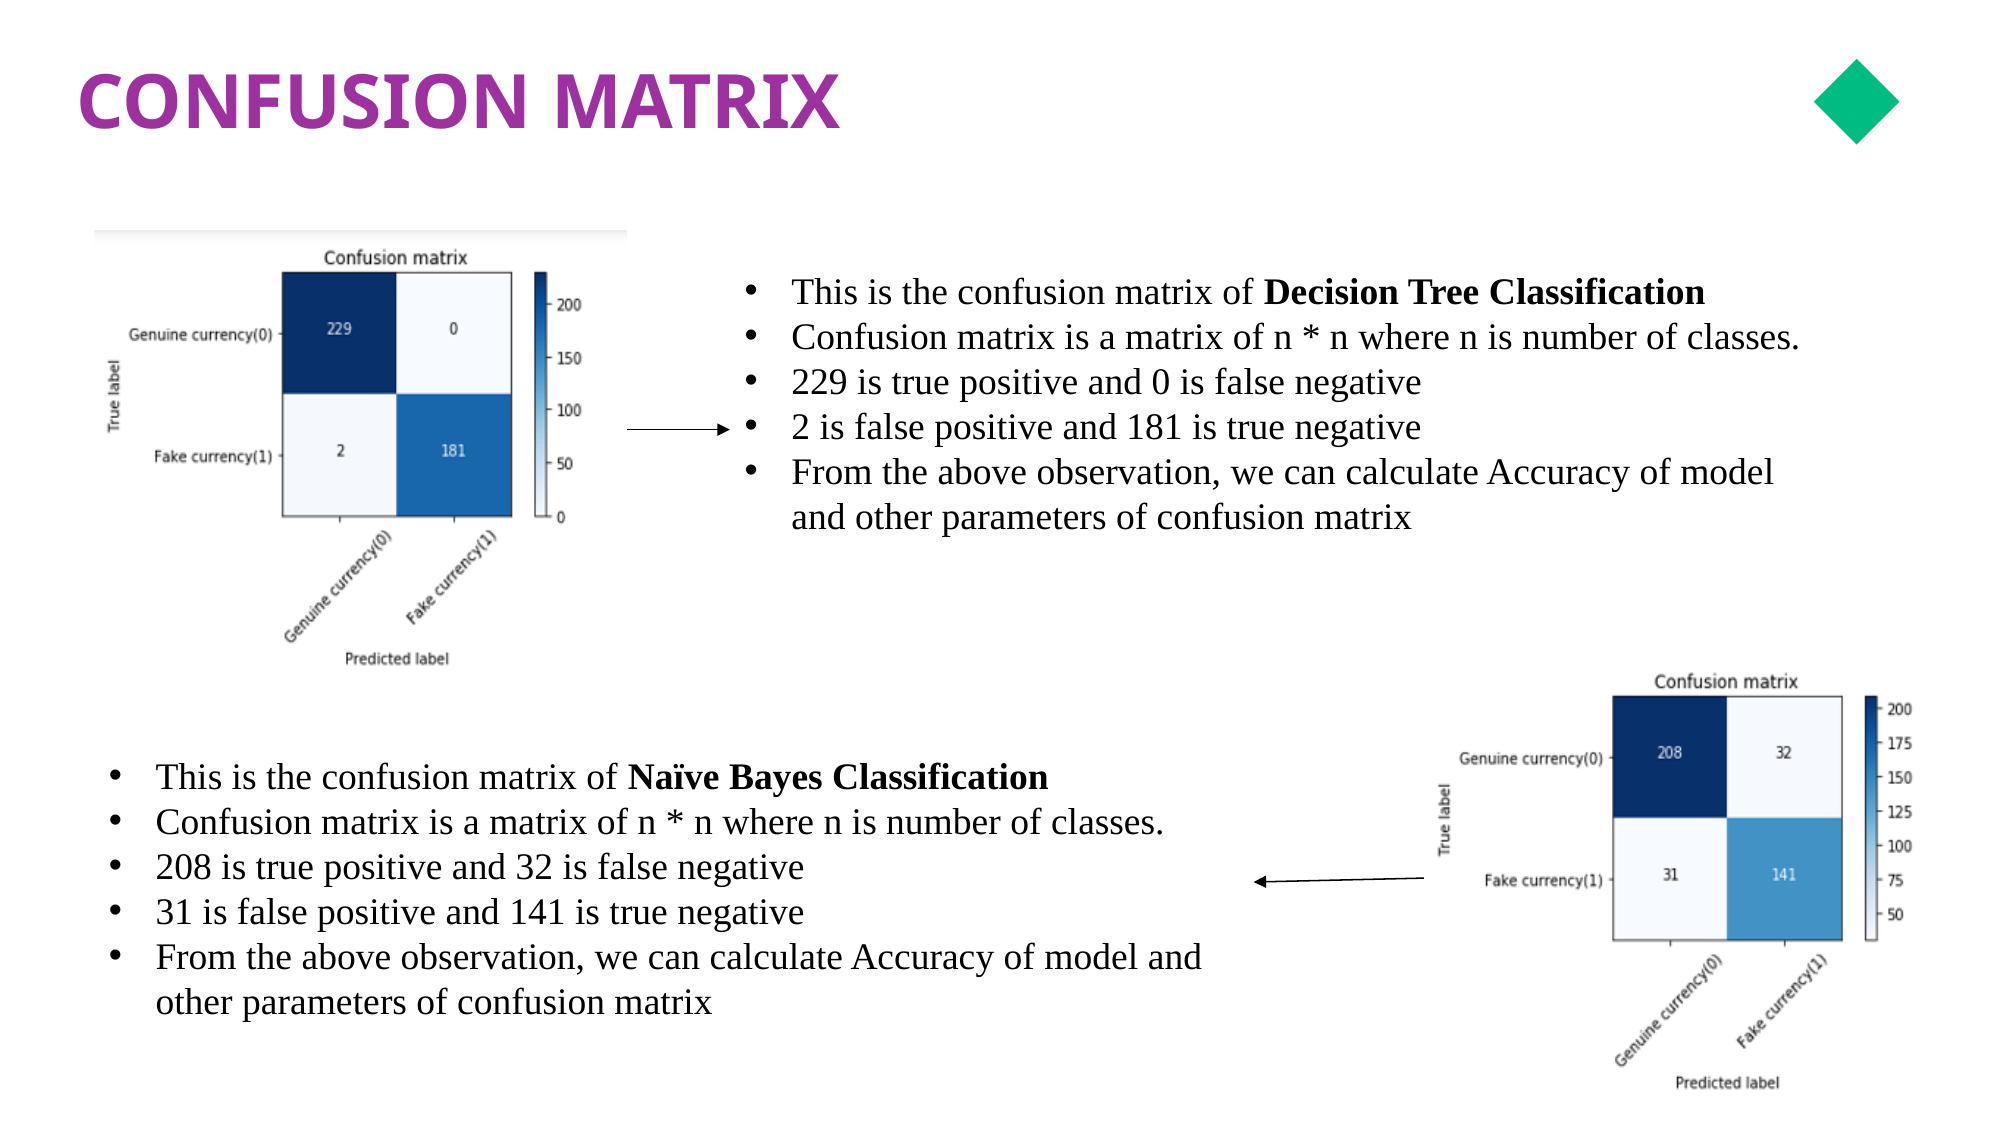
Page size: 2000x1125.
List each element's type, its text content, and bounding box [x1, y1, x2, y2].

text_box This is the confusion matrix of Naïve Bayes Classification Confusion matrix is a matrix of n * n where n is number of classes. 208 is true positive and 32 is false negative 31 is false positive and 141 is true negative From the above observation, we can calculate Accuracy of model and other parameters of confusion matrix [93, 745, 1234, 1030]
text_box CONFUSION MATRIX [76, 63, 1780, 202]
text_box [1253, 877, 1425, 883]
text_box This is the confusion matrix of Decision Tree Classification Confusion matrix is a matrix of n * n where n is number of classes. 229 is true positive and 0 is false negative 2 is false positive and 181 is true negative From the above observation, we can calculate Accuracy of model and other parameters of confusion matrix [729, 259, 1841, 545]
picture [1423, 657, 1940, 1099]
picture [93, 230, 628, 675]
